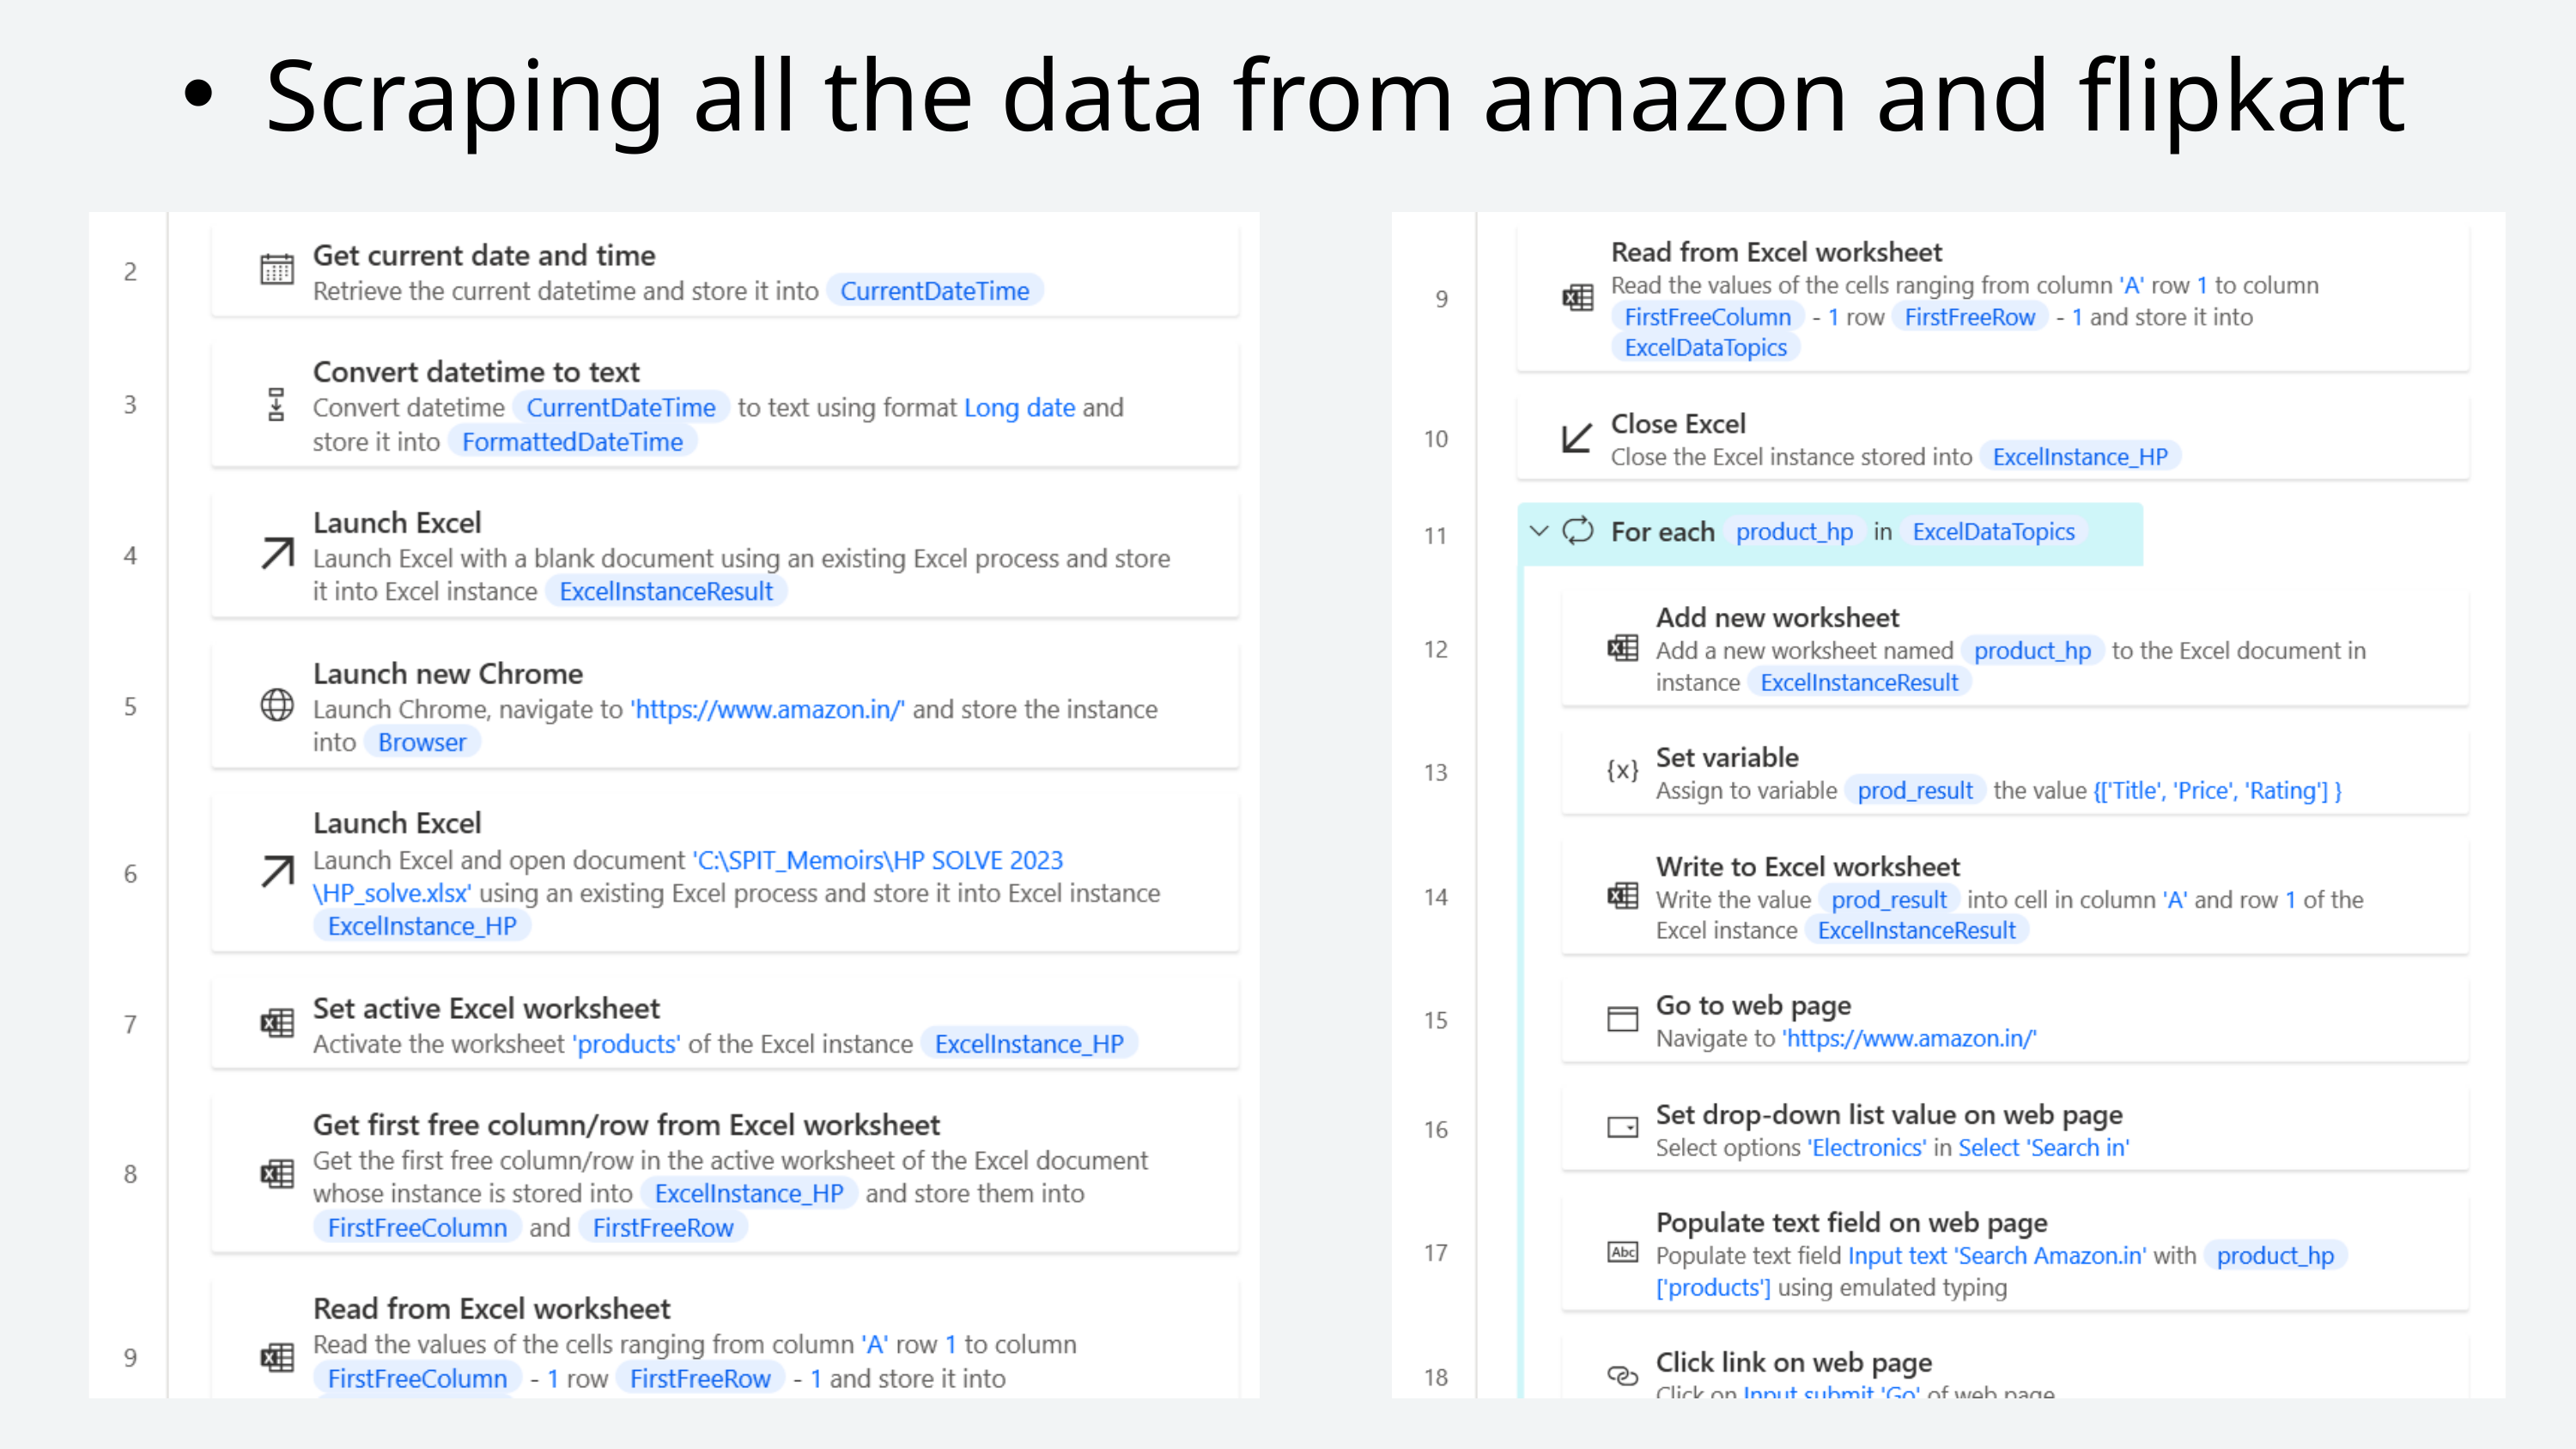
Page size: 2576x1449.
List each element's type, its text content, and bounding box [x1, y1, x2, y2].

text_box [1392, 212, 2506, 1398]
text_box [88, 212, 1260, 1398]
text_box Scraping all the data from amazon and flipkart [0, 13, 2506, 151]
